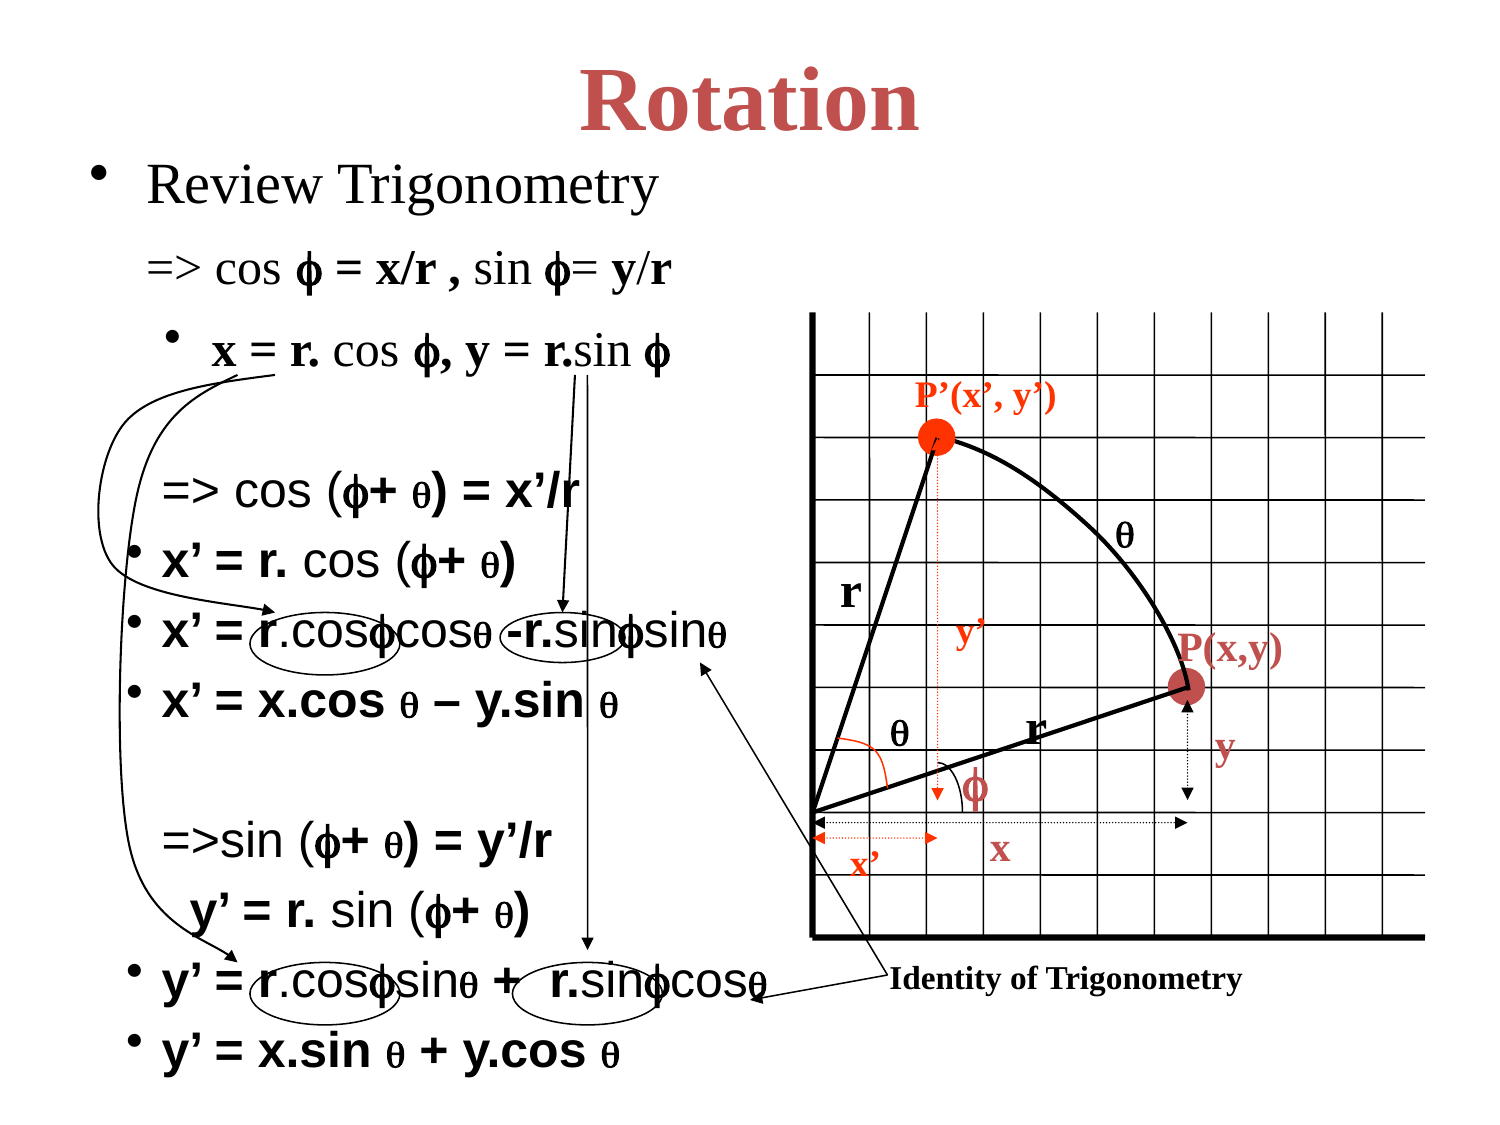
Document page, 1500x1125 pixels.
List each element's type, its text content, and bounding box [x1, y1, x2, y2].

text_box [112, 374, 663, 1026]
text_box Rotation [112, 0, 1388, 188]
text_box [87, 374, 111, 676]
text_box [812, 312, 1426, 938]
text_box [1076, 436, 1189, 610]
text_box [699, 662, 1274, 1007]
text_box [812, 362, 1072, 660]
text_box Review Trigonometry => cos  = x/r , sin = y/r x = r. cos , y = r.sin  [75, 137, 800, 400]
text_box => cos (+ ) = x’/r x’ = r. cos (+ ) x’ = r.coscos -r.sinsin x’ = x.cos  – y.sin  =>sin (+ ) = y’/r y’ = r. sin (+ ) y’ = r.cossin + r.sincos y’ = x.sin  + y.cos  [71, 449, 783, 1085]
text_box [1076, 612, 1299, 878]
